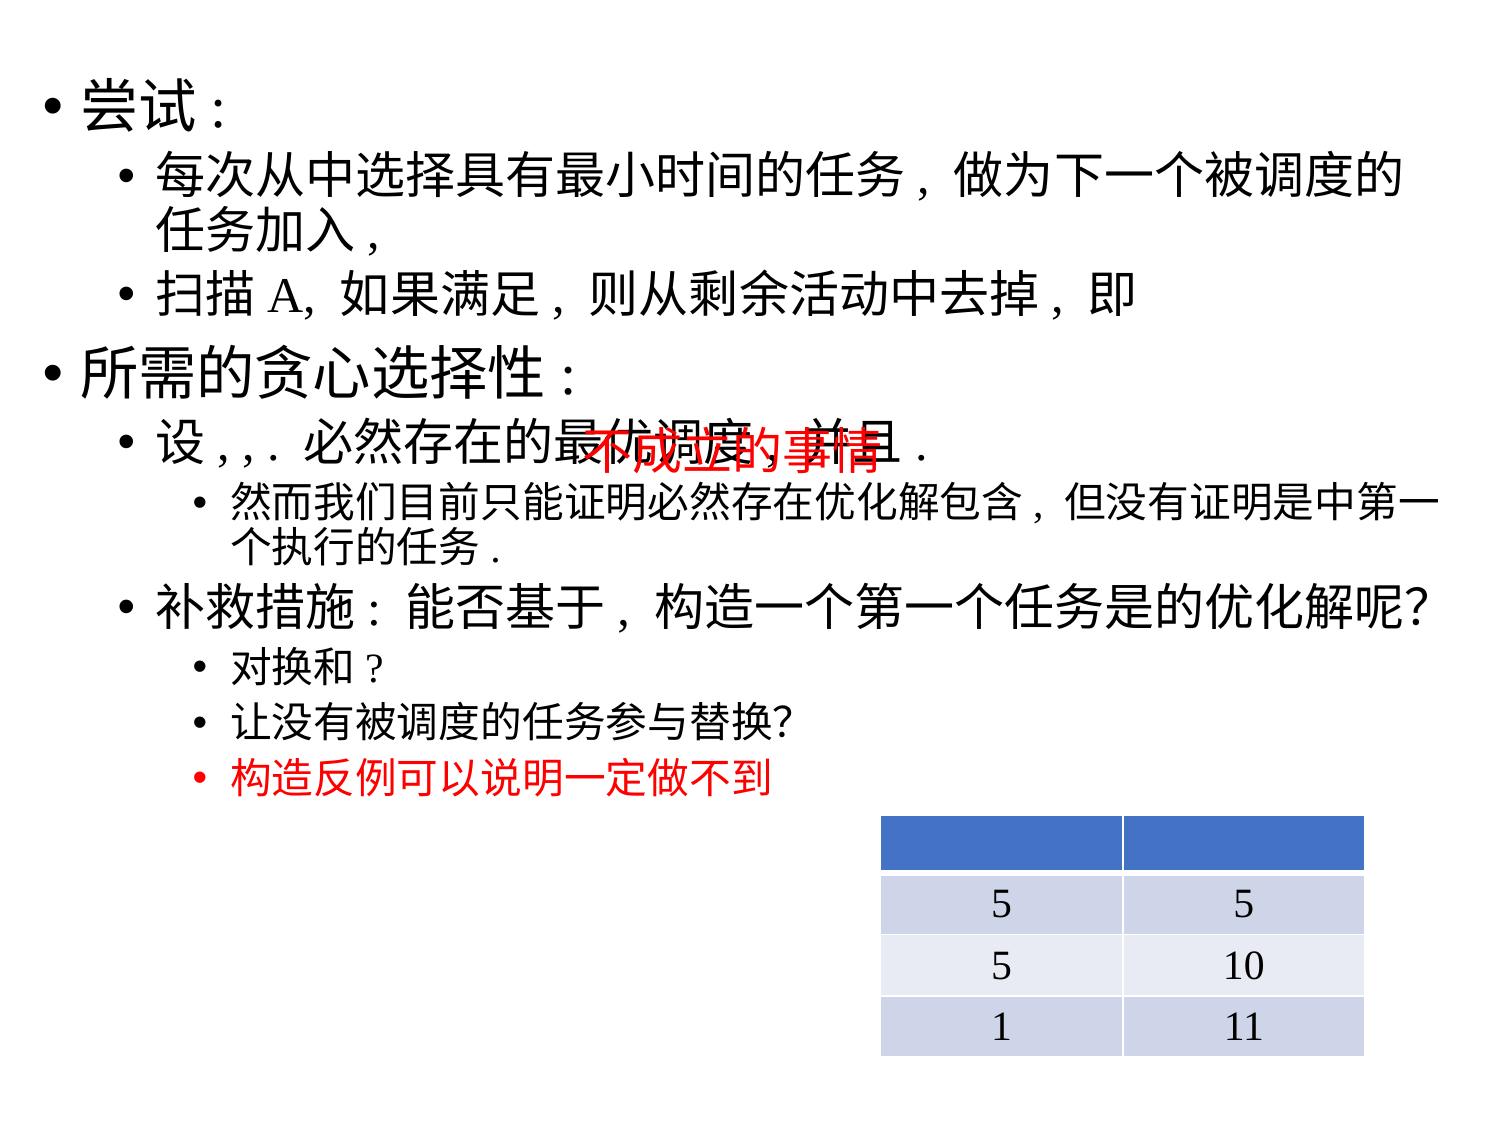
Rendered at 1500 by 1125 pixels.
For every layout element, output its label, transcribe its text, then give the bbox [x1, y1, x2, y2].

text_box 不成立的事情 [567, 412, 933, 487]
